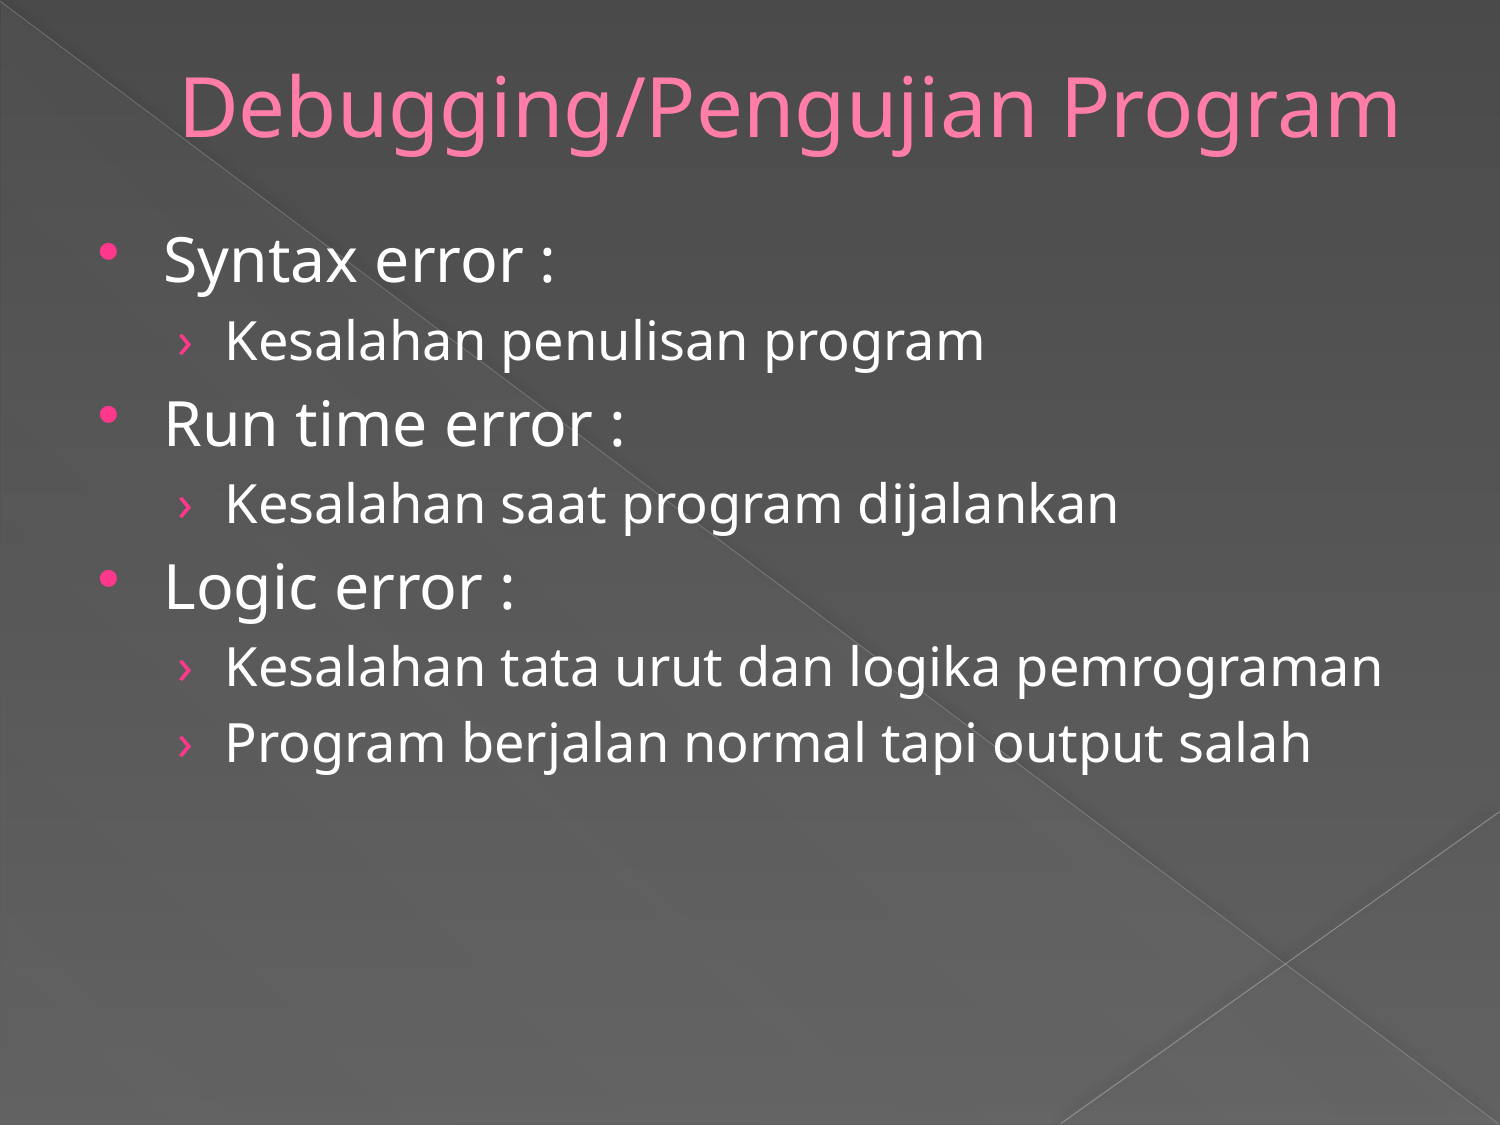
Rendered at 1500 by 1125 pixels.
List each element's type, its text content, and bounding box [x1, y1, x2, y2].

list Syntax error : Kesalahan penulisan program Run time error : Kesalahan saat program dijalankan Logic error : Kesalahan tata urut dan logika pemrograman Program berjalan normal tapi output salah [75, 213, 1425, 1043]
title Debugging/Pengujian Program [75, 45, 1425, 163]
